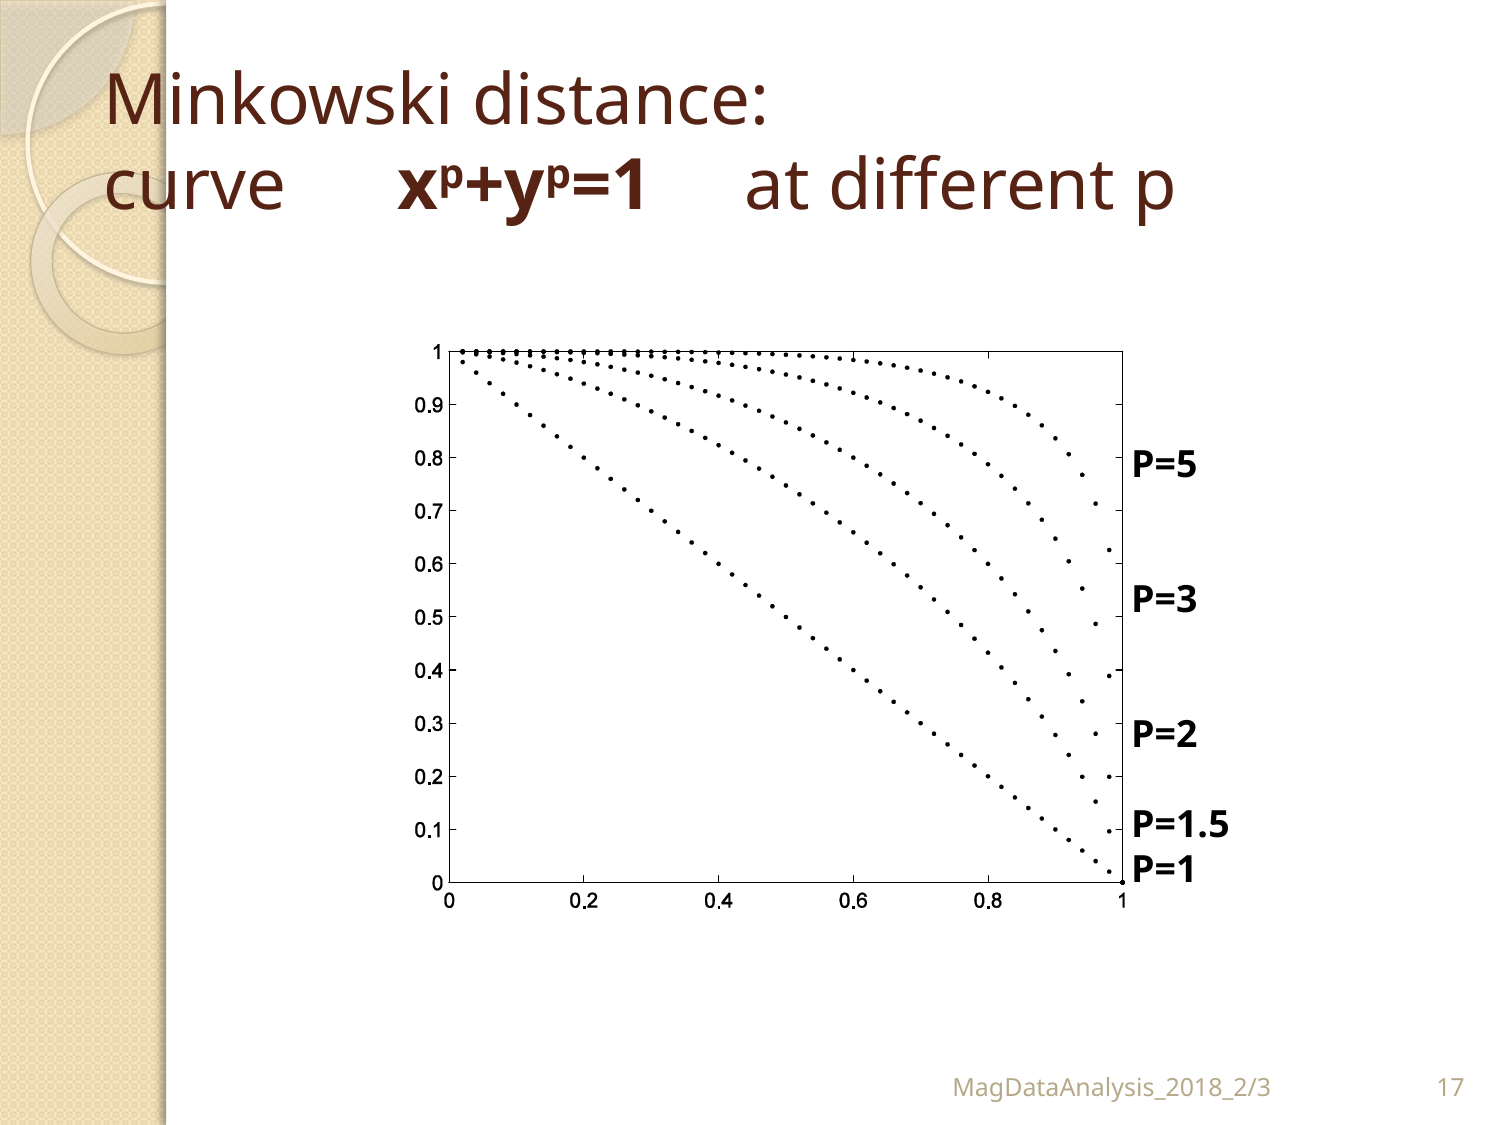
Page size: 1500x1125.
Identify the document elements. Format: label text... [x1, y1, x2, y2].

title Minkowski distance: curve xp+yp=1 at different p [88, 45, 1466, 233]
slide_number 17 [1413, 1034, 1488, 1113]
picture [336, 302, 1206, 955]
footer MagDataAnalysis_2018_2/3 [937, 1034, 1413, 1113]
text_box P=5 P=3 P=2 P=1.5 P=1 [1211, 432, 1245, 898]
